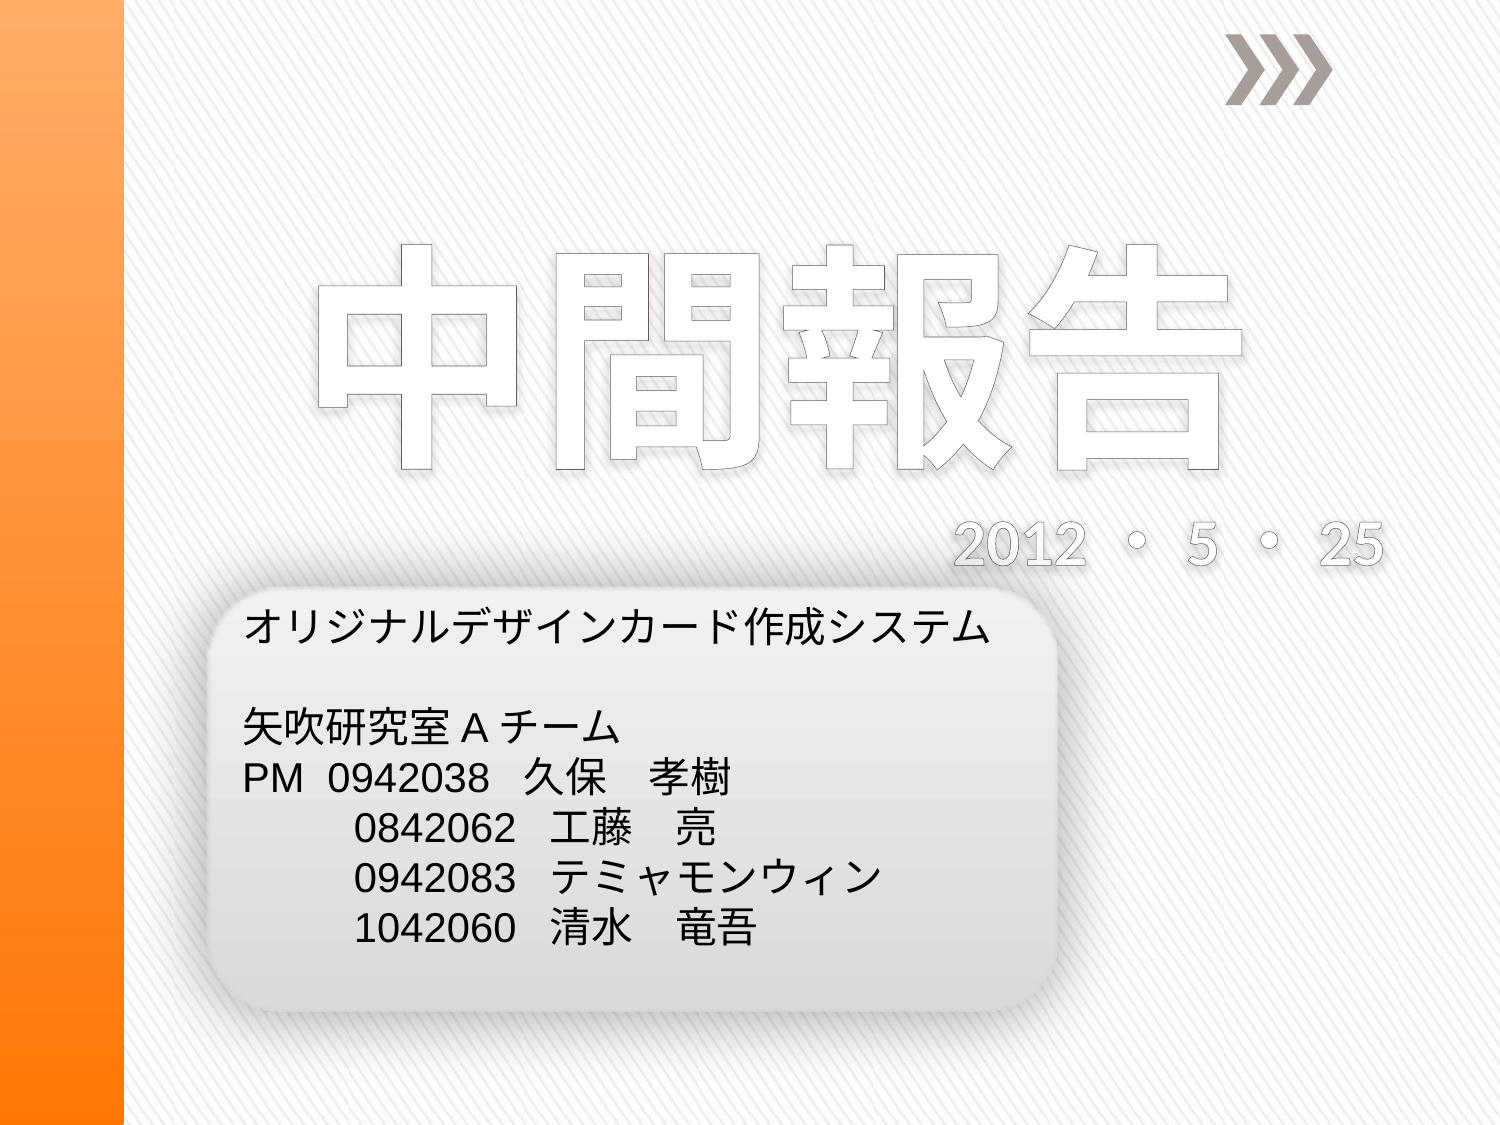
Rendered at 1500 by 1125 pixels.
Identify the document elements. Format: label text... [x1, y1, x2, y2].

text_box 2012・5・25 [868, 491, 1471, 587]
title 中間報告 [183, 125, 1370, 504]
text_box オリジナルデザインカード作成システム 矢吹研究室Aチーム PM 0942038 久保 孝樹 0842062 工藤 亮 0942083 テミャモンウィン 1042060 清水 竜吾 [209, 589, 1056, 1011]
